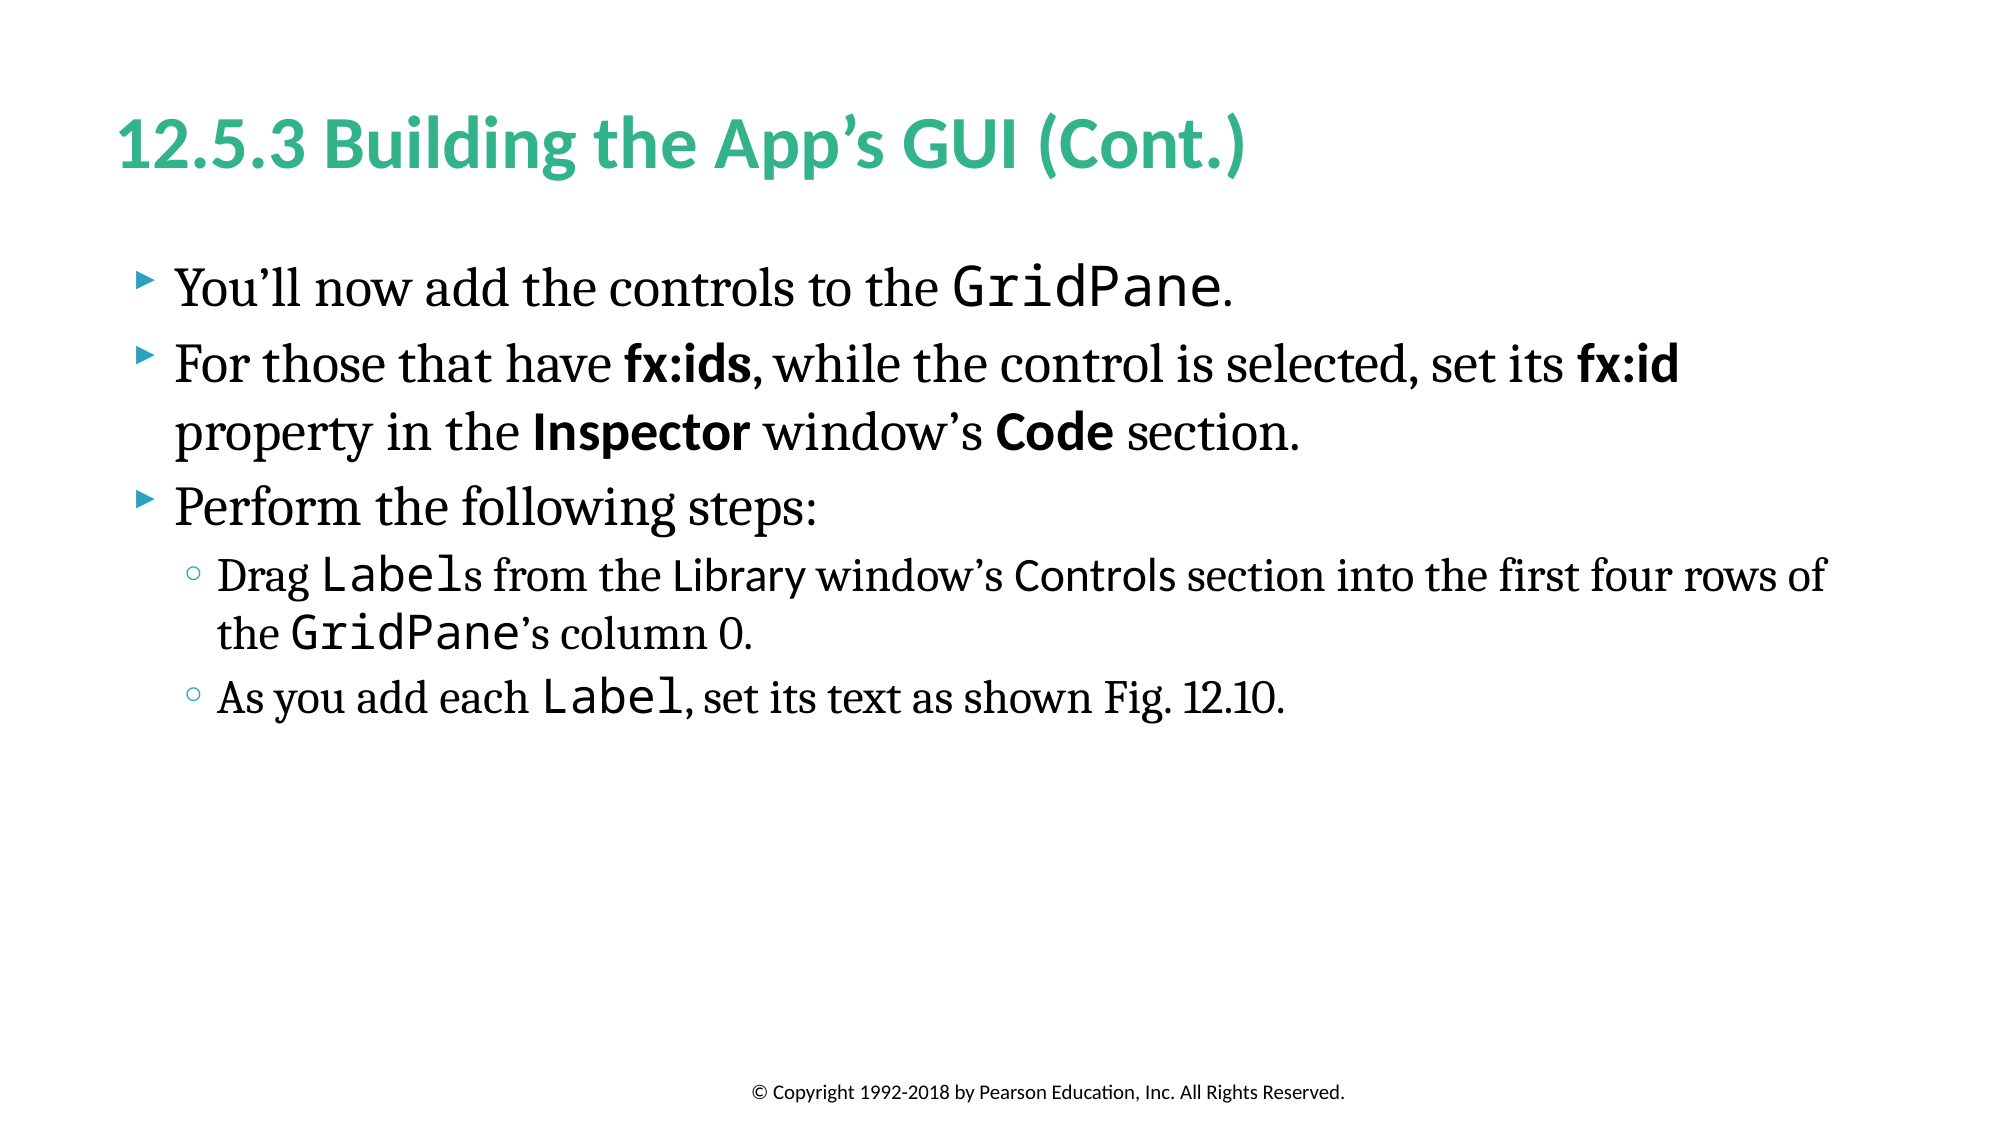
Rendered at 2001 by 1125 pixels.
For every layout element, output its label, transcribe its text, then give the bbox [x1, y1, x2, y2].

footer © Copyright 1992-2018 by Pearson Education, Inc. All Rights Reserved. [736, 1051, 1892, 1112]
list You’ll now add the controls to the GridPane. For those that have fx:ids, while the control is selected, set its fx:id property in the Inspector window’s Code section. Perform the following steps: Drag Labels from the Library window’s Controls section into the first four rows of the GridPane’s column 0. As you add each Label, set its text as shown Fig. 12.10. [99, 242, 1900, 986]
title 12.5.3 Building the App’s GUI (Cont.) [99, 45, 1900, 233]
